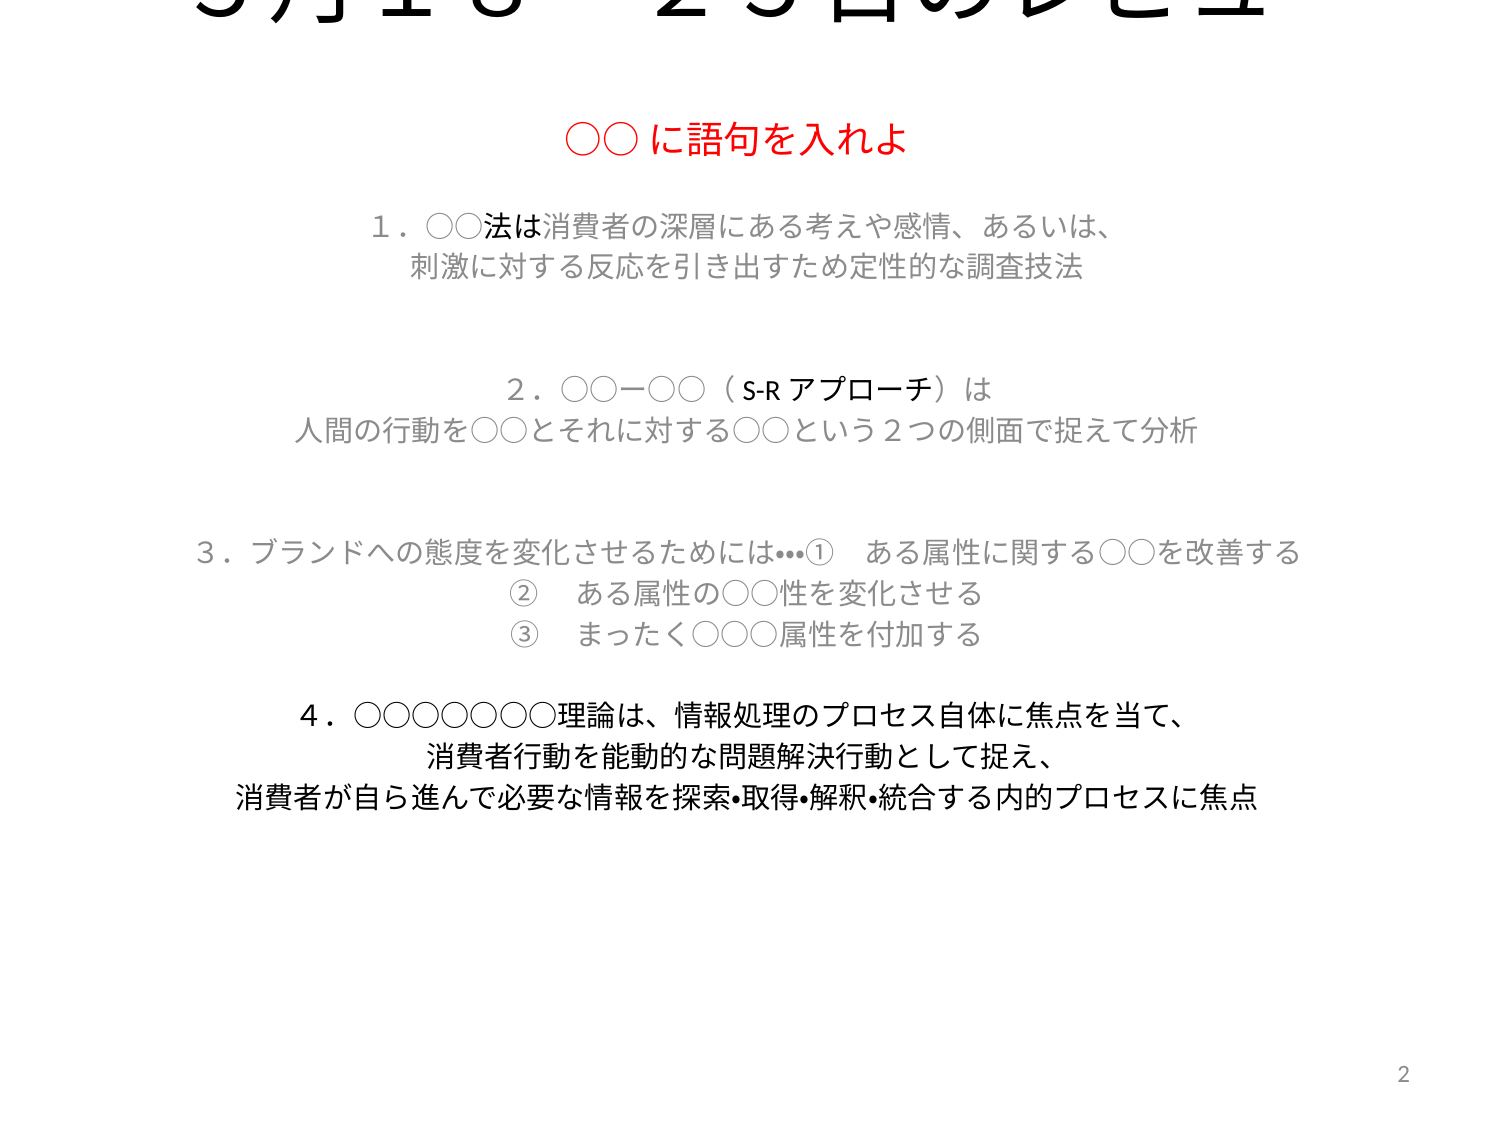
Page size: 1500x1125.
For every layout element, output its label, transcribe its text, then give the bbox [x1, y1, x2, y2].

title ５月１８～２５日のレビュー [135, 0, 1411, 66]
subtitle ○○に語句を入れよ １．○○法は消費者の深層にある考えや感情、あるいは、 刺激に対する反応を引き出すため定性的な調査技法 ２．○○ー○○（S-Rアプローチ）は 人間の行動を○○とそれに対する○○という２つの側面で捉えて分析 ３．ブランドへの態度を変化させるためには・・・① ある属性に関する○○を改善する ② ある属性の○○性を変化させる ③ まったく○○○属性を付加する ４．○○○○○○○理論は、情報処理のプロセス自体に焦点を当て、 消費者行動を能動的な問題解決行動として捉え、 消費者が自ら進んで必要な情報を探索・取得・解釈・統合する内的プロセスに焦点 [53, 66, 1424, 894]
slide_number 2 [1074, 1042, 1425, 1103]
